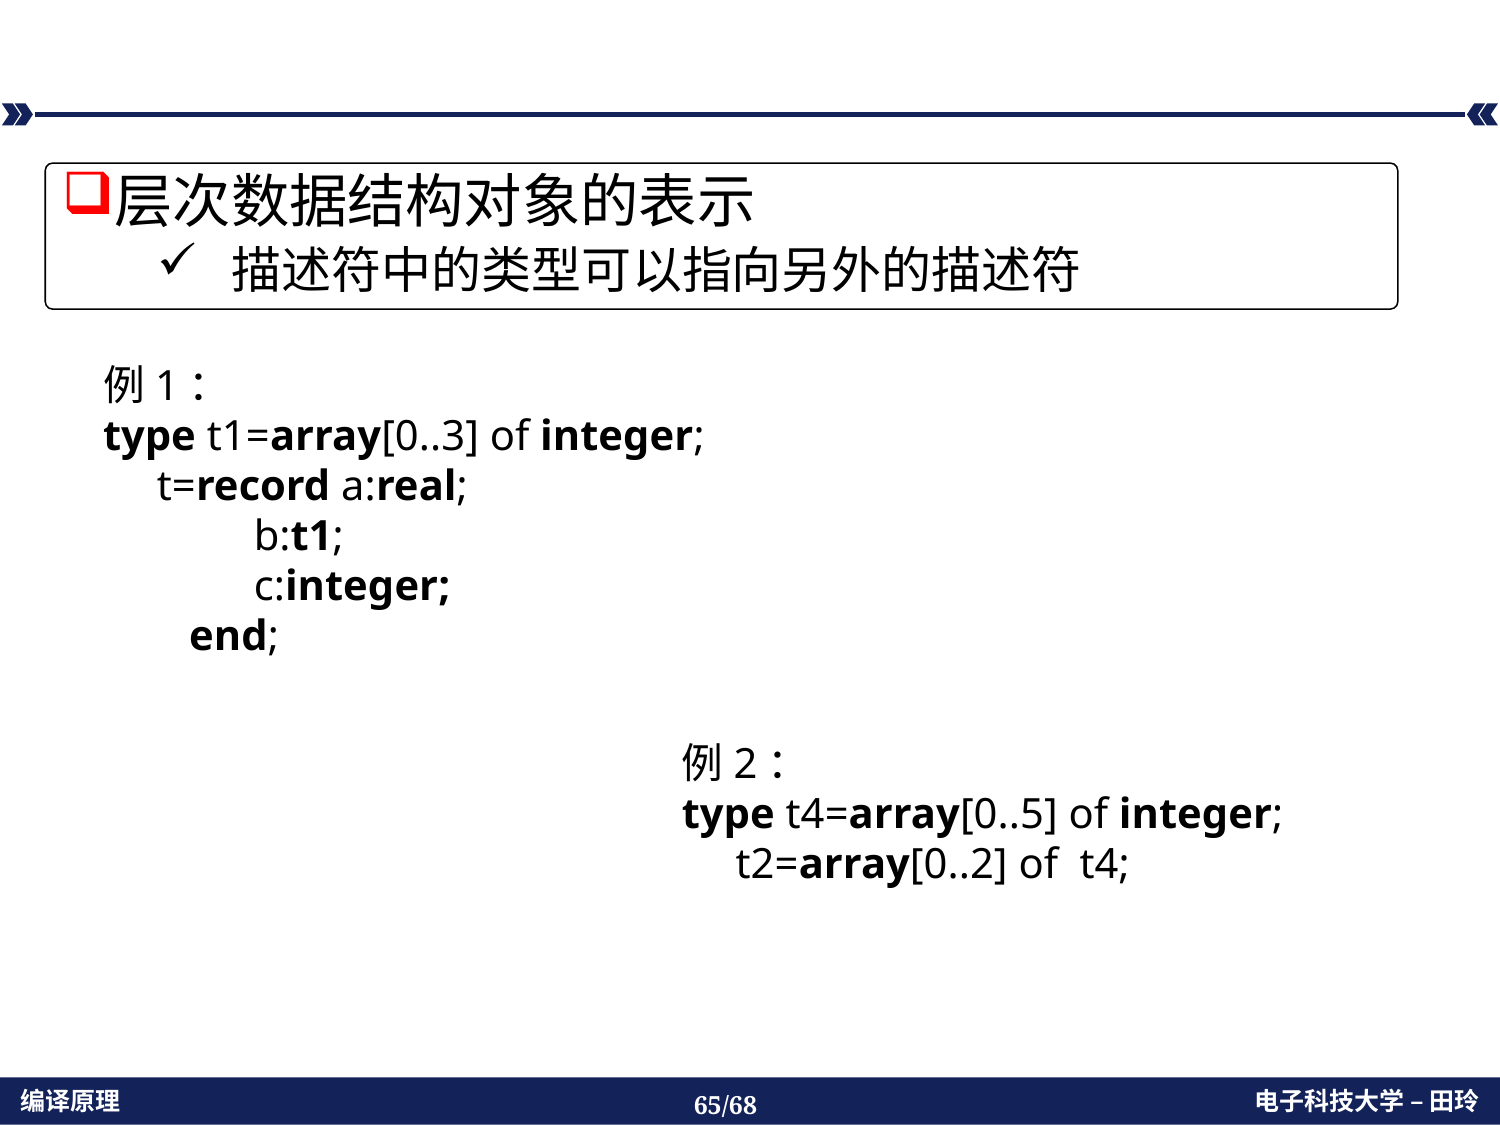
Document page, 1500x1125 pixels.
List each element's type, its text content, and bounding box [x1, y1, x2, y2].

text_box 例1： type t1=array[0..3] of integer; t=record a:real; b:t1; c:integer; end; [88, 351, 786, 706]
text_box 例2： type t4=array[0..5] of integer; t2=array[0..2] of t4; [667, 729, 1364, 919]
text_box 层次数据结构对象的表示 描述符中的类型可以指向另外的描述符 [45, 163, 1398, 310]
